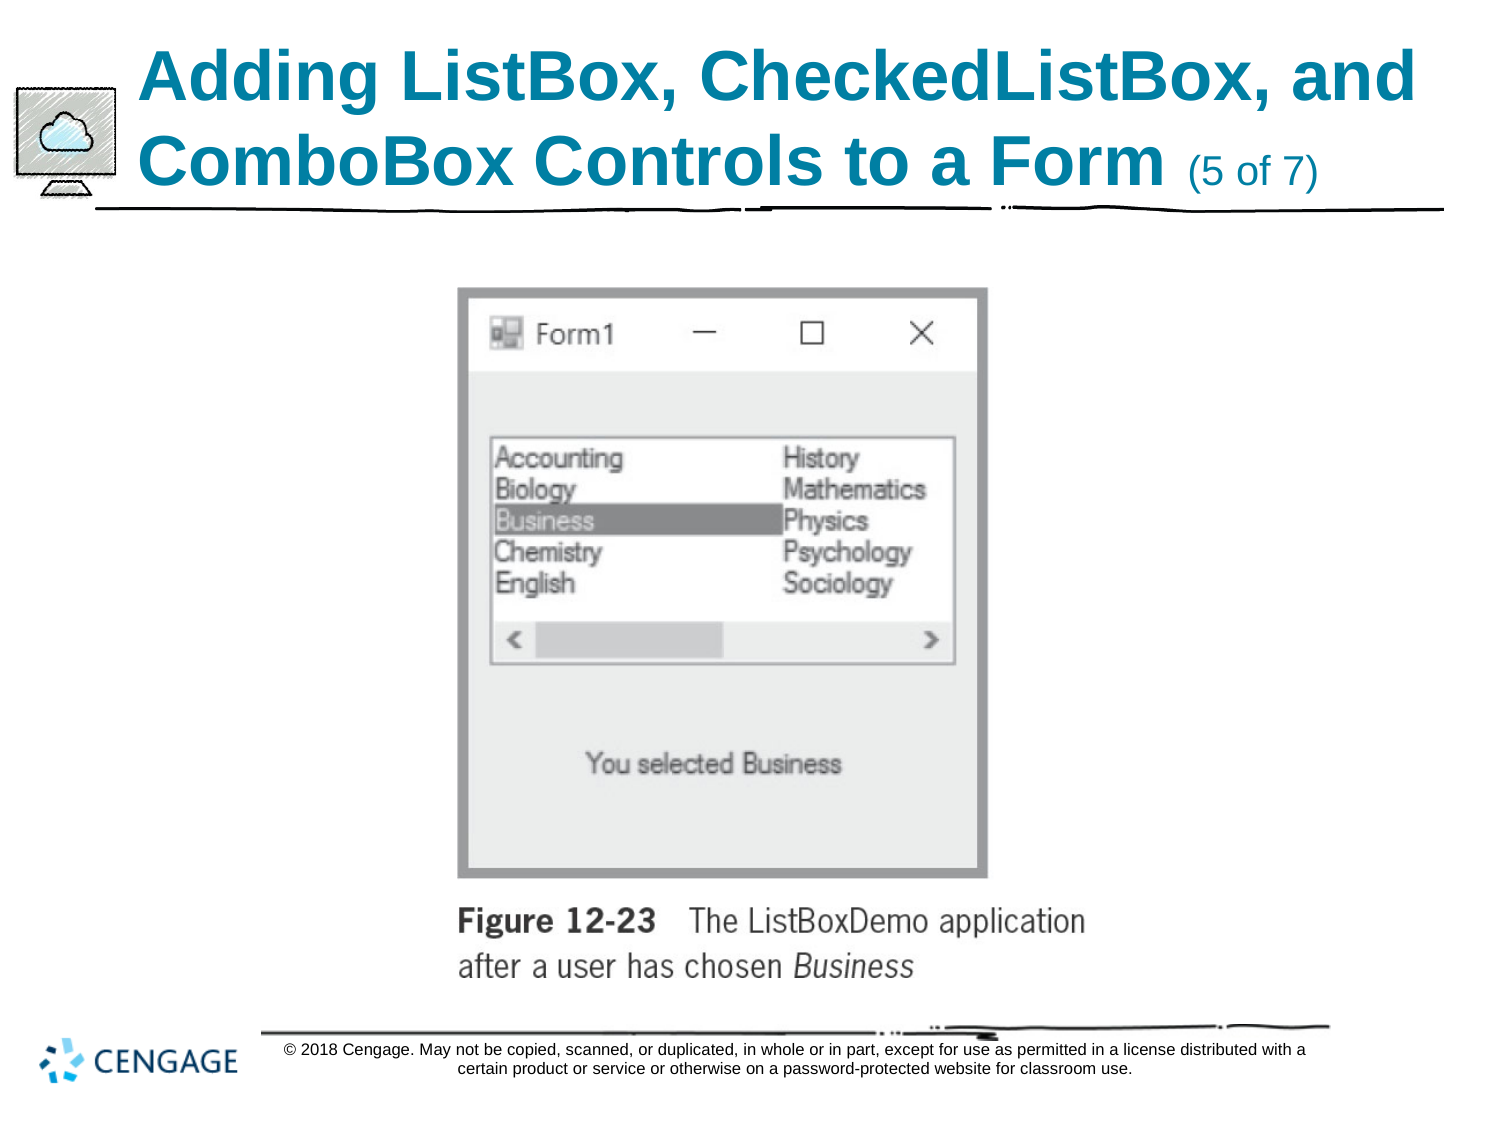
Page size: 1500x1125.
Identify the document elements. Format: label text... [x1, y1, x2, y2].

picture [13, 86, 117, 201]
picture [261, 1024, 1331, 1040]
list © 2018 Cengage. May not be copied, scanned, or duplicated, in whole or in part, except for use as permitted in a license distributed with a certain product or service or otherwise on a password-protected website for classroom use. [261, 1040, 1331, 1089]
picture [457, 287, 1110, 978]
title Adding ListBox, CheckedListBox, and ComboBox Controls to a Form (5 of 7) [137, 28, 1430, 200]
picture [19, 1024, 250, 1096]
picture [95, 205, 1444, 213]
